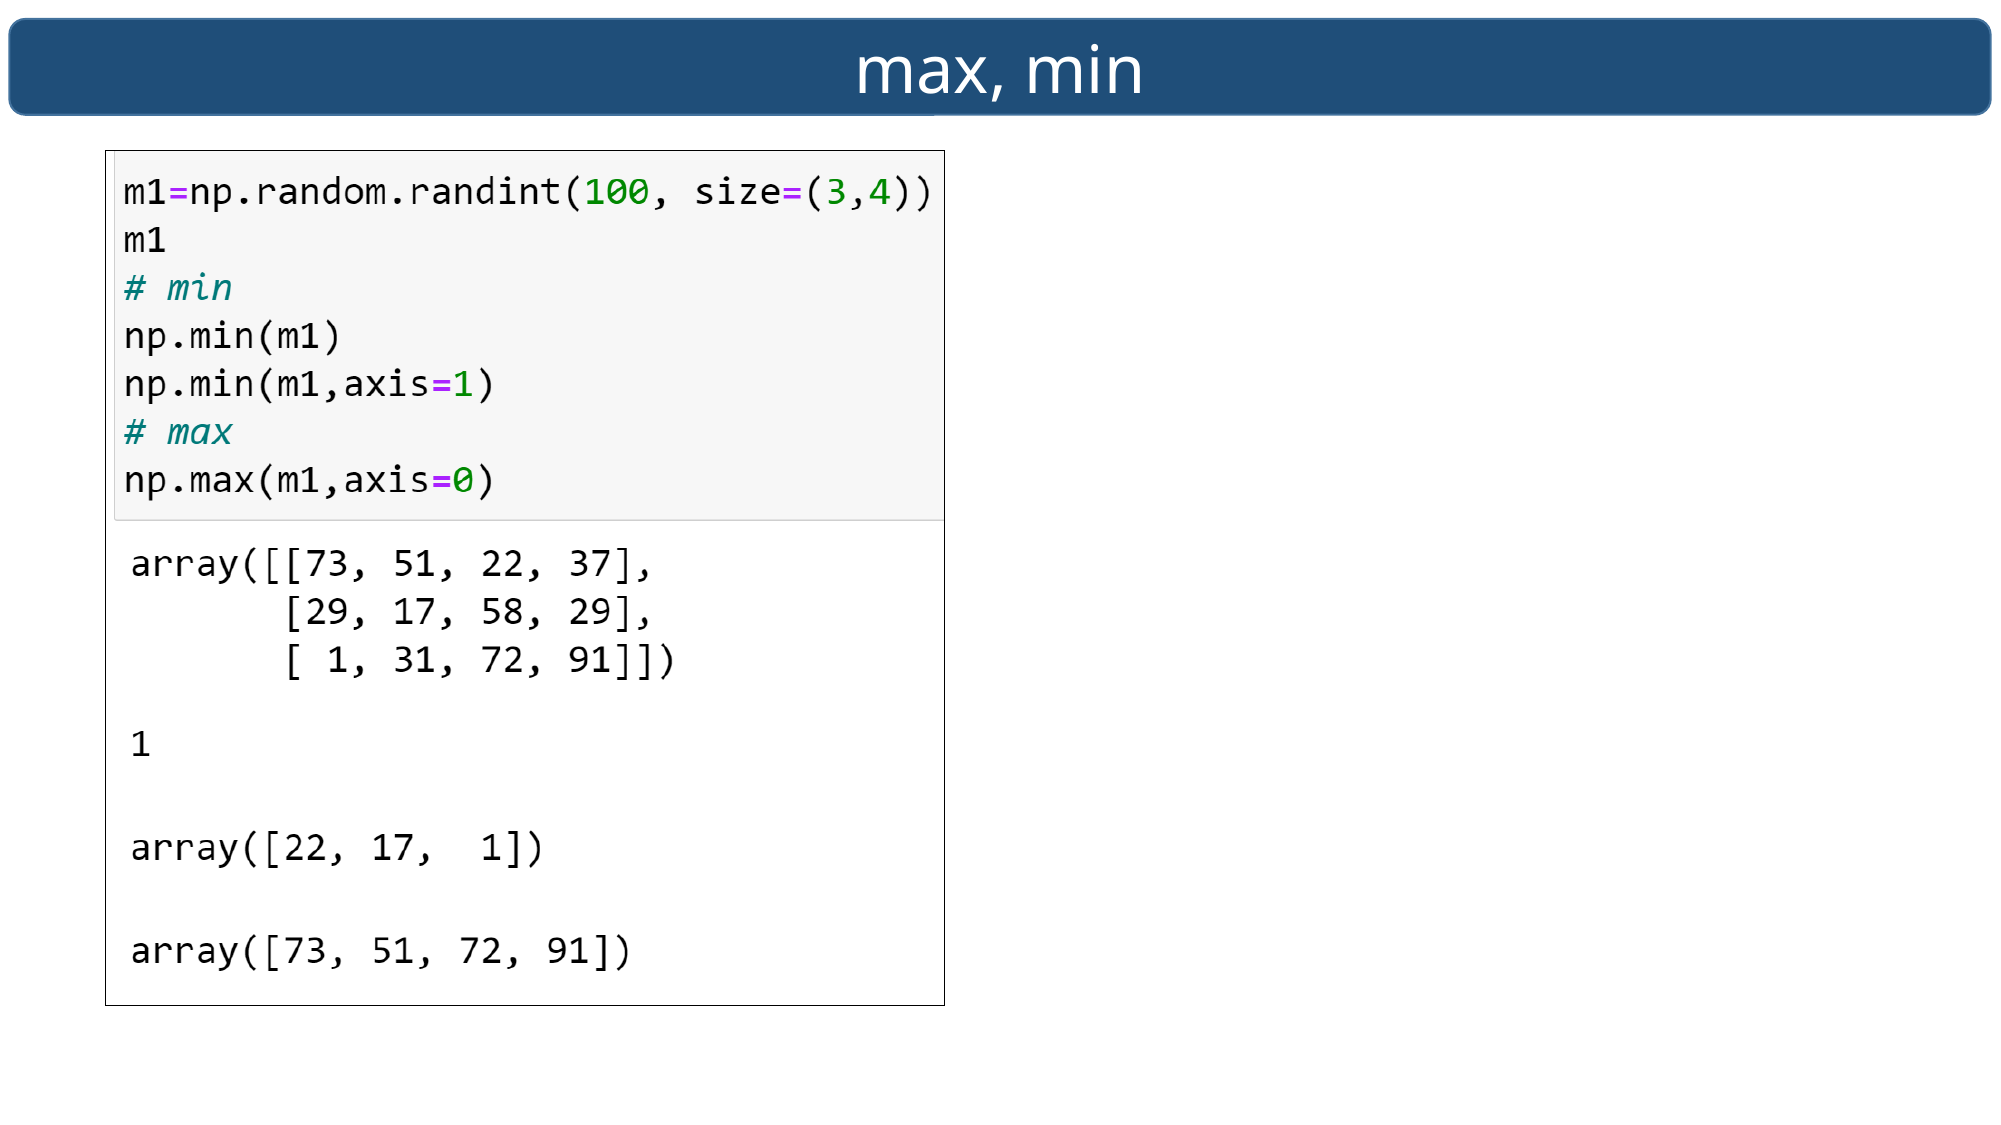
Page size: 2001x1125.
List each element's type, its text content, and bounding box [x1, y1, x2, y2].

text_box max, min [8, 17, 1992, 116]
picture [105, 150, 945, 1006]
